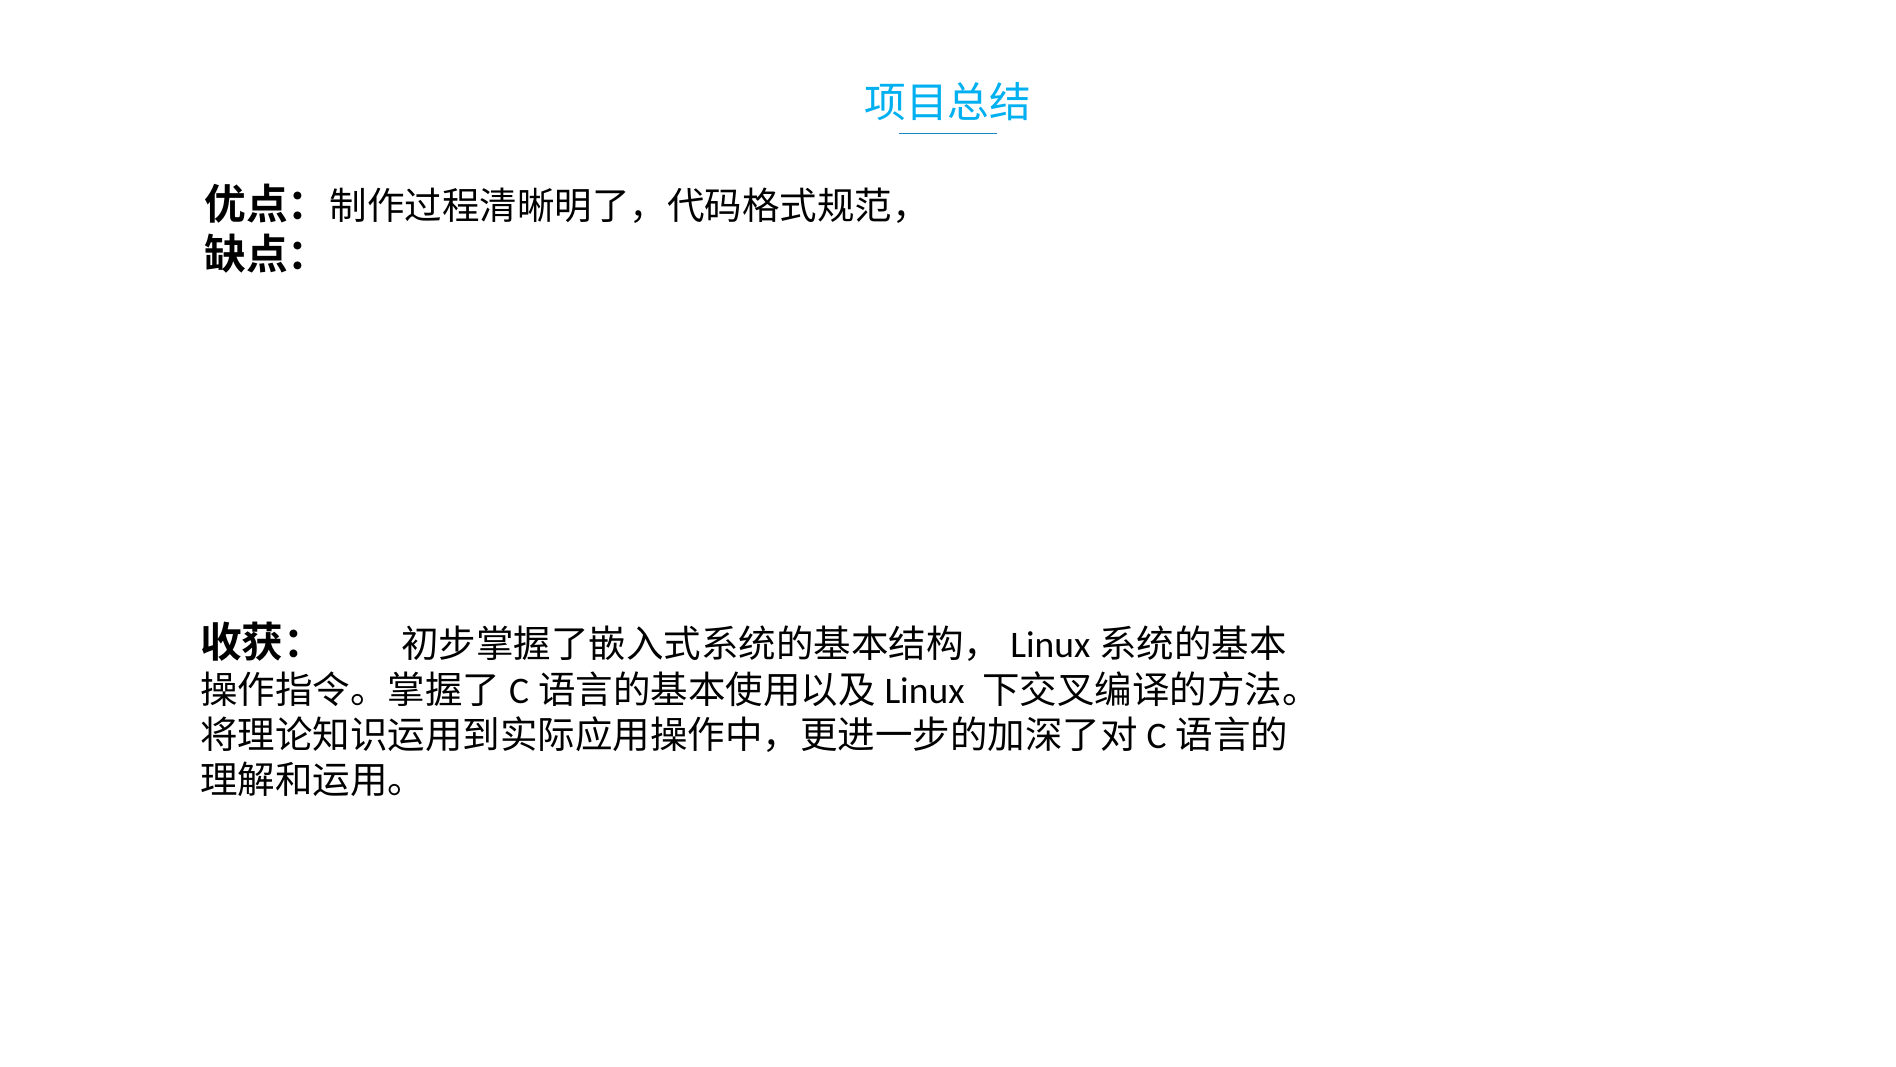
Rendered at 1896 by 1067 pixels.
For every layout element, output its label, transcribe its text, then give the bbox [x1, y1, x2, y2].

text_box 项目总结 [624, 57, 1271, 137]
text_box 收获： 初步掌握了嵌入式系统的基本结构，Linux系统的基本操作指令。掌握了C语言的基本使用以及Linux 下交叉编译的方法。将理论知识运用到实际应用操作中，更进一步的加深了对C语言的理解和运用。 [185, 608, 1339, 809]
text_box 优点：制作过程清晰明了，代码格式规范， 缺点： [189, 170, 945, 286]
